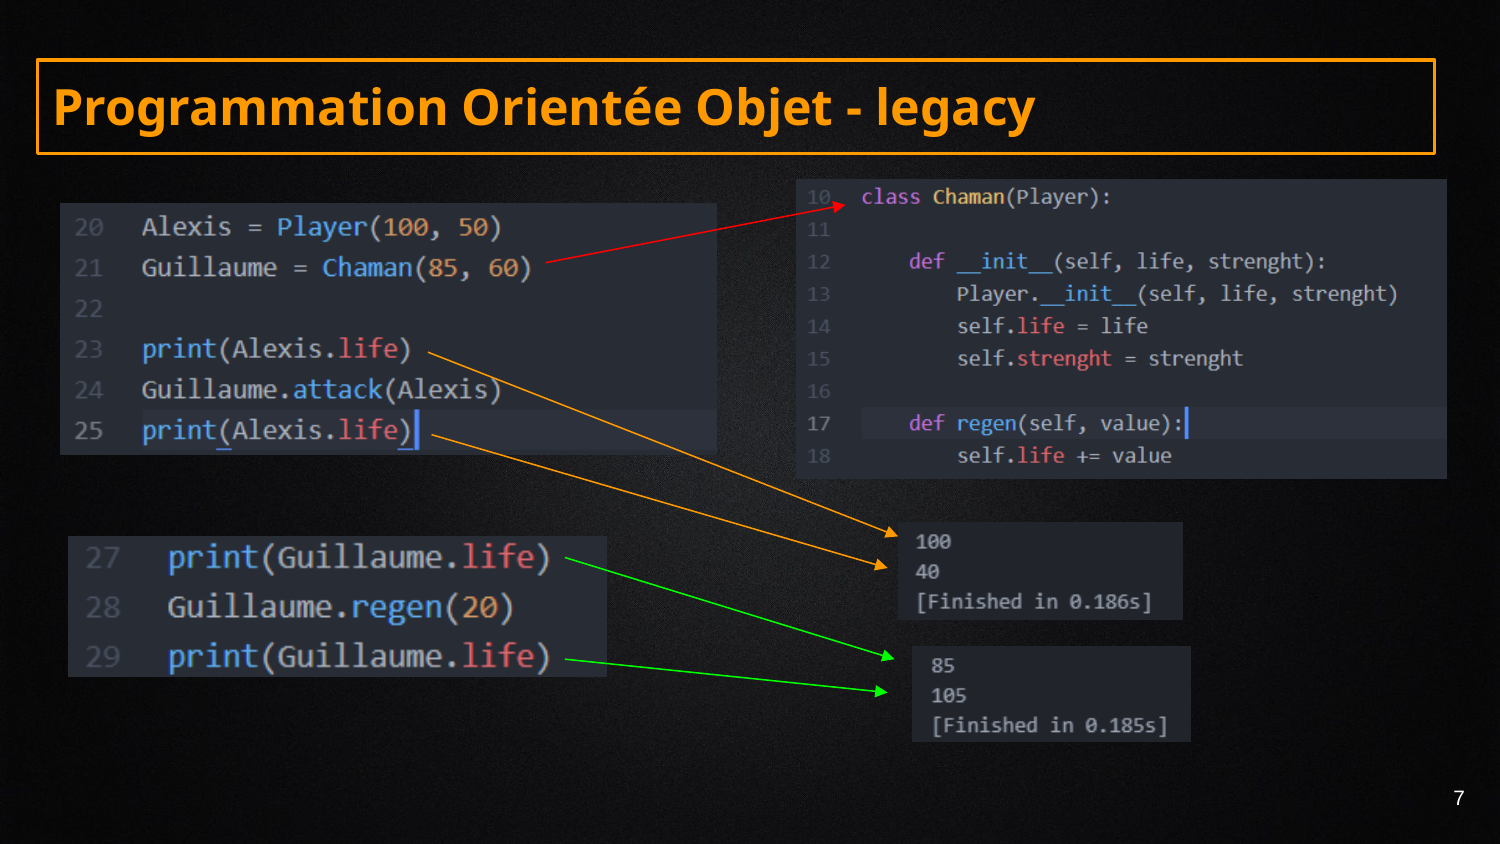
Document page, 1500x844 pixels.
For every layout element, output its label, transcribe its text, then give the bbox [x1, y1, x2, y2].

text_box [545, 204, 846, 264]
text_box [564, 658, 888, 693]
slide_number ‹#› [1389, 764, 1480, 830]
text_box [427, 351, 899, 537]
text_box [610, 545, 888, 555]
picture [0, 0, 1500, 844]
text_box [564, 557, 895, 660]
title Programmation Orientée Objet - legacy [37, 59, 1435, 154]
